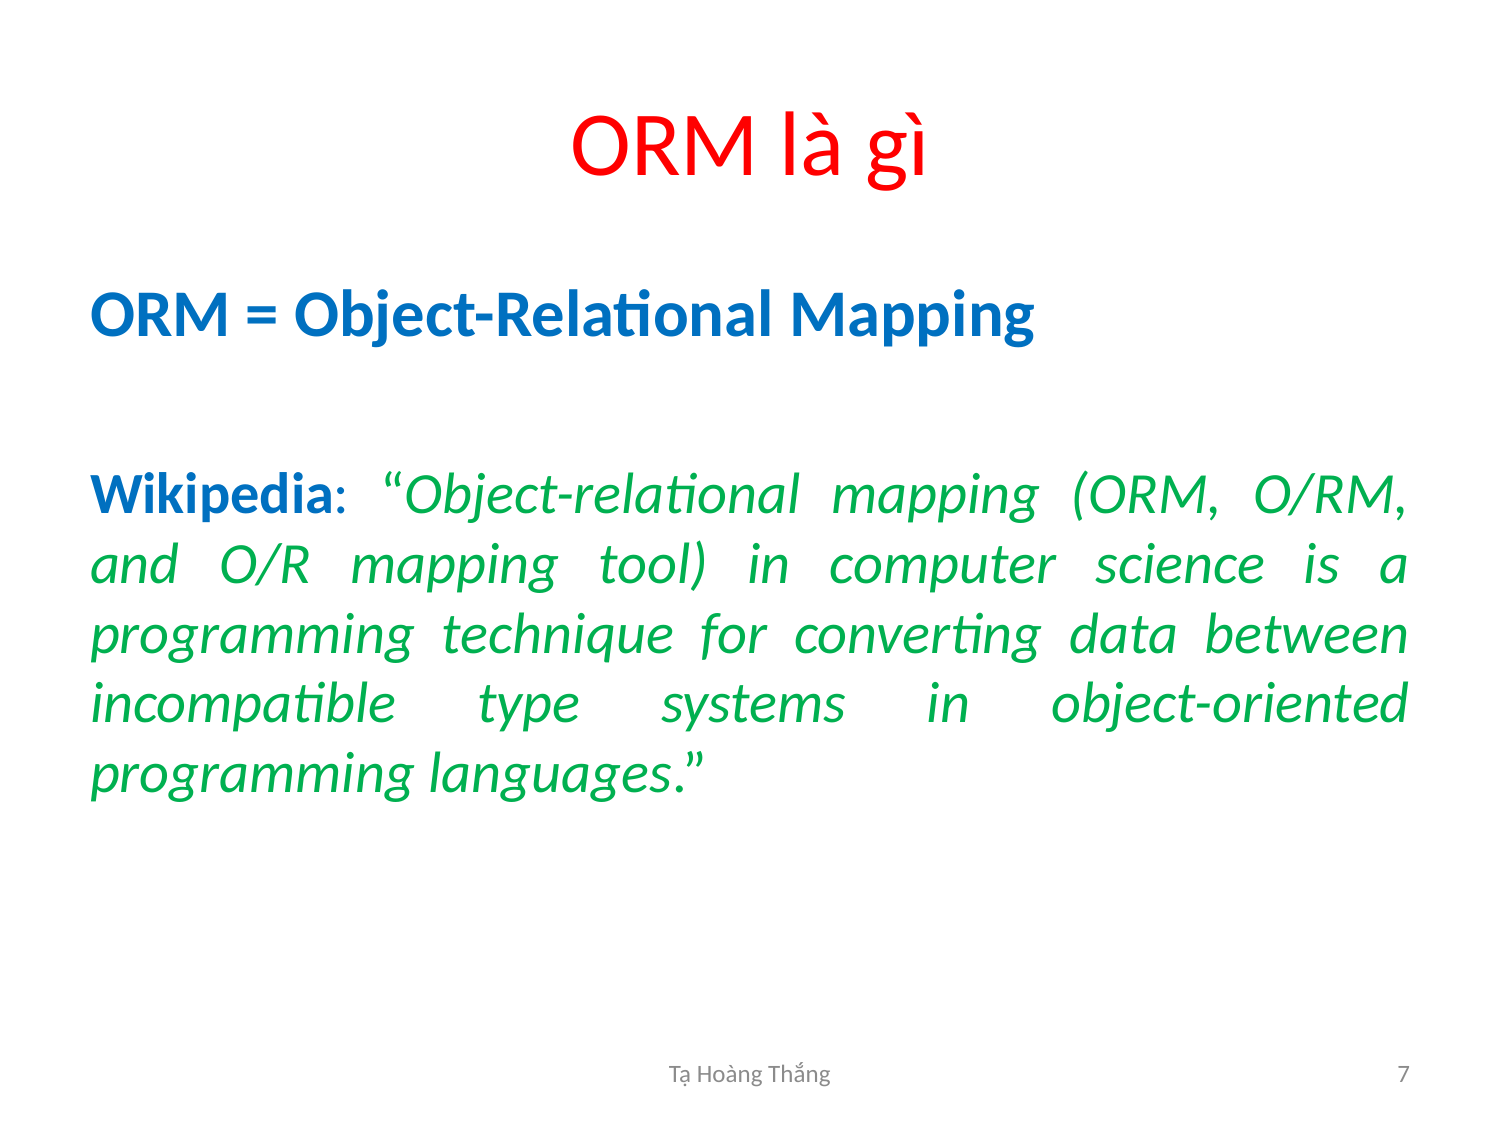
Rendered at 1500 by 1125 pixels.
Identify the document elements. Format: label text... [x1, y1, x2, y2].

title ORM là gì [75, 45, 1425, 233]
list ORM = Object-Relational Mapping Wikipedia: “Object-relational mapping (ORM, O/RM, and O/R mapping tool) in computer science is a programming technique for converting data between incompatible type systems in object-oriented programming languages.” [75, 262, 1425, 1005]
slide_number 7 [1074, 1042, 1425, 1103]
footer Tạ Hoàng Thắng [512, 1042, 988, 1103]
